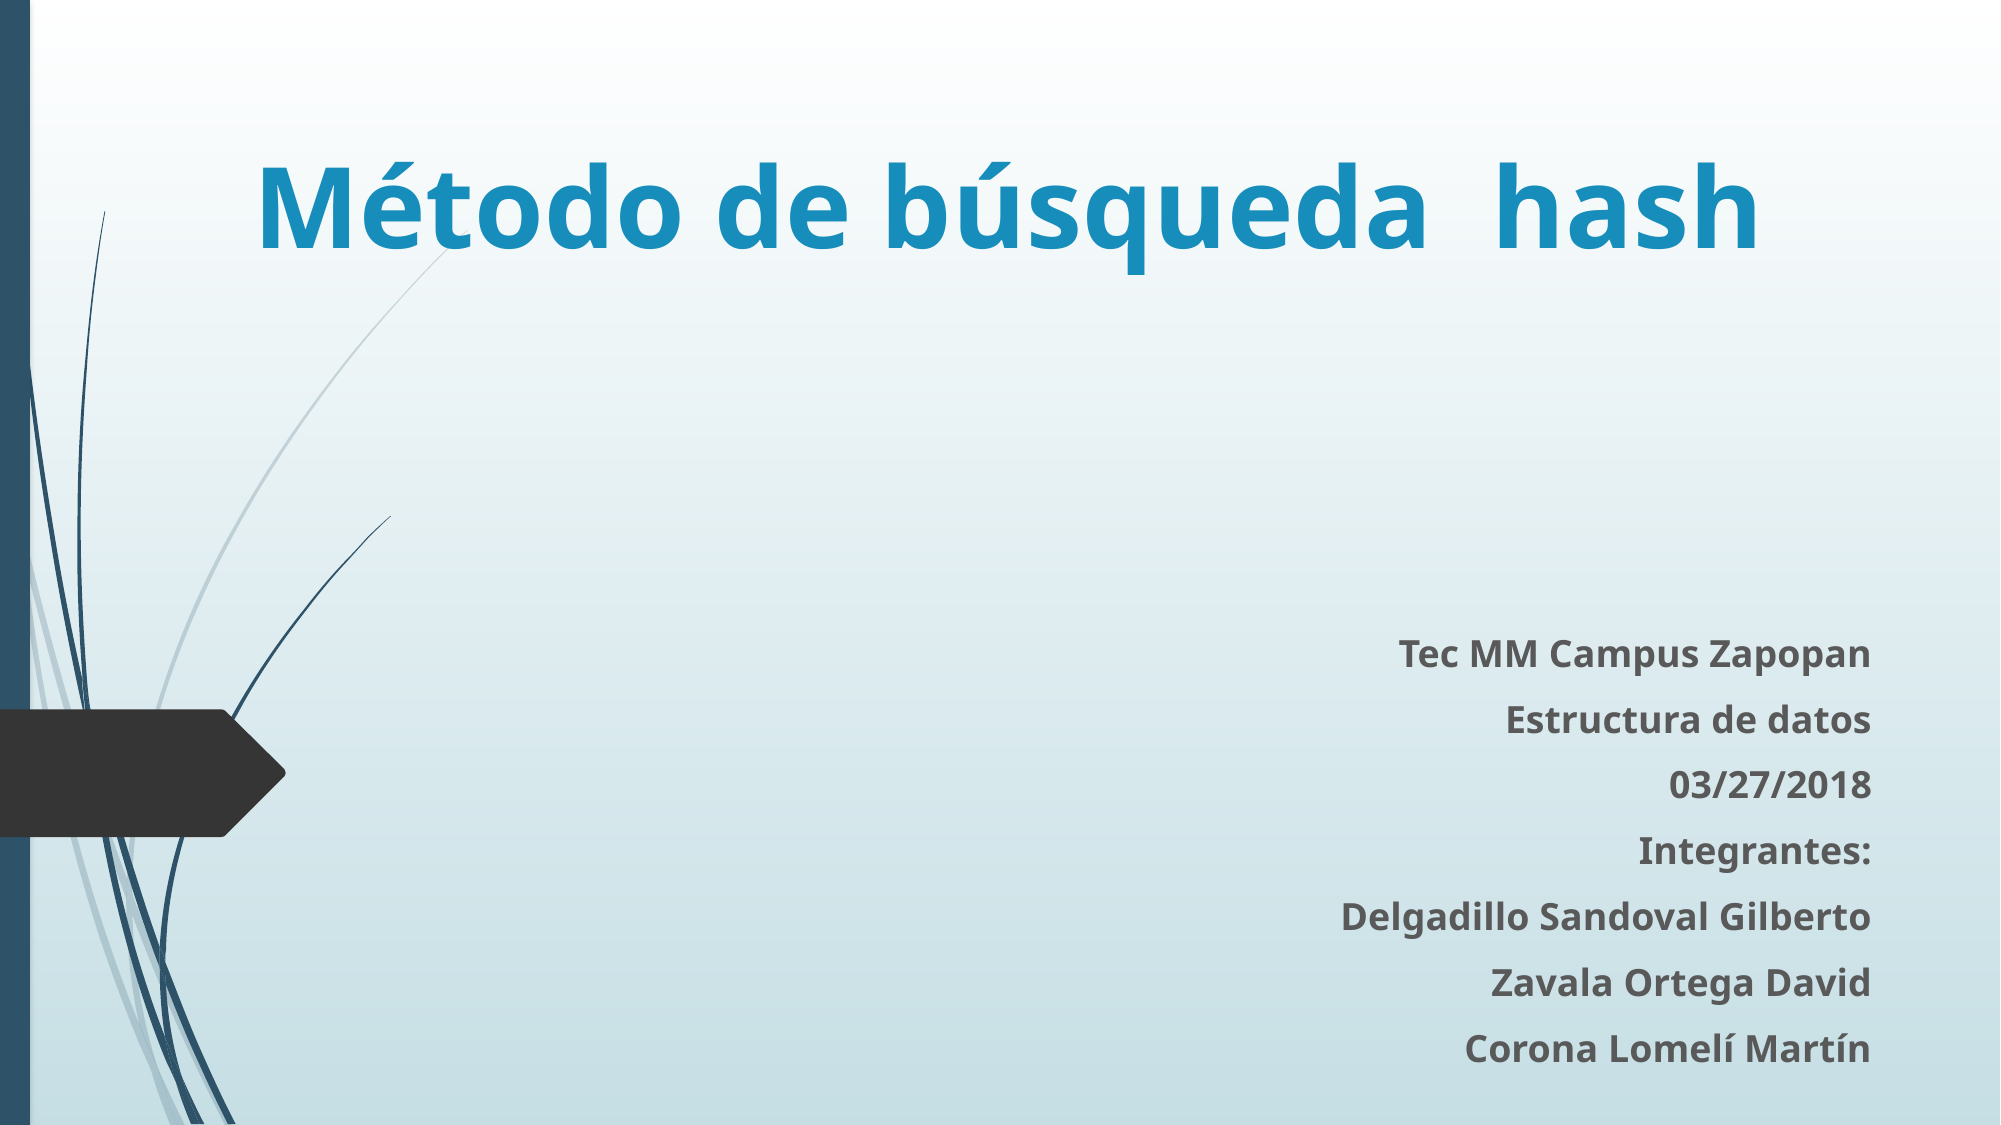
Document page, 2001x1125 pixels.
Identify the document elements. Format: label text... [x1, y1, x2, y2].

subtitle Tec MM Campus Zapopan Estructura de datos 03/27/2018 Integrantes: Delgadillo Sandoval Gilberto Zavala Ortega David Corona Lomelí Martín [424, 622, 1888, 969]
title Método de búsqueda hash [238, 119, 1888, 279]
